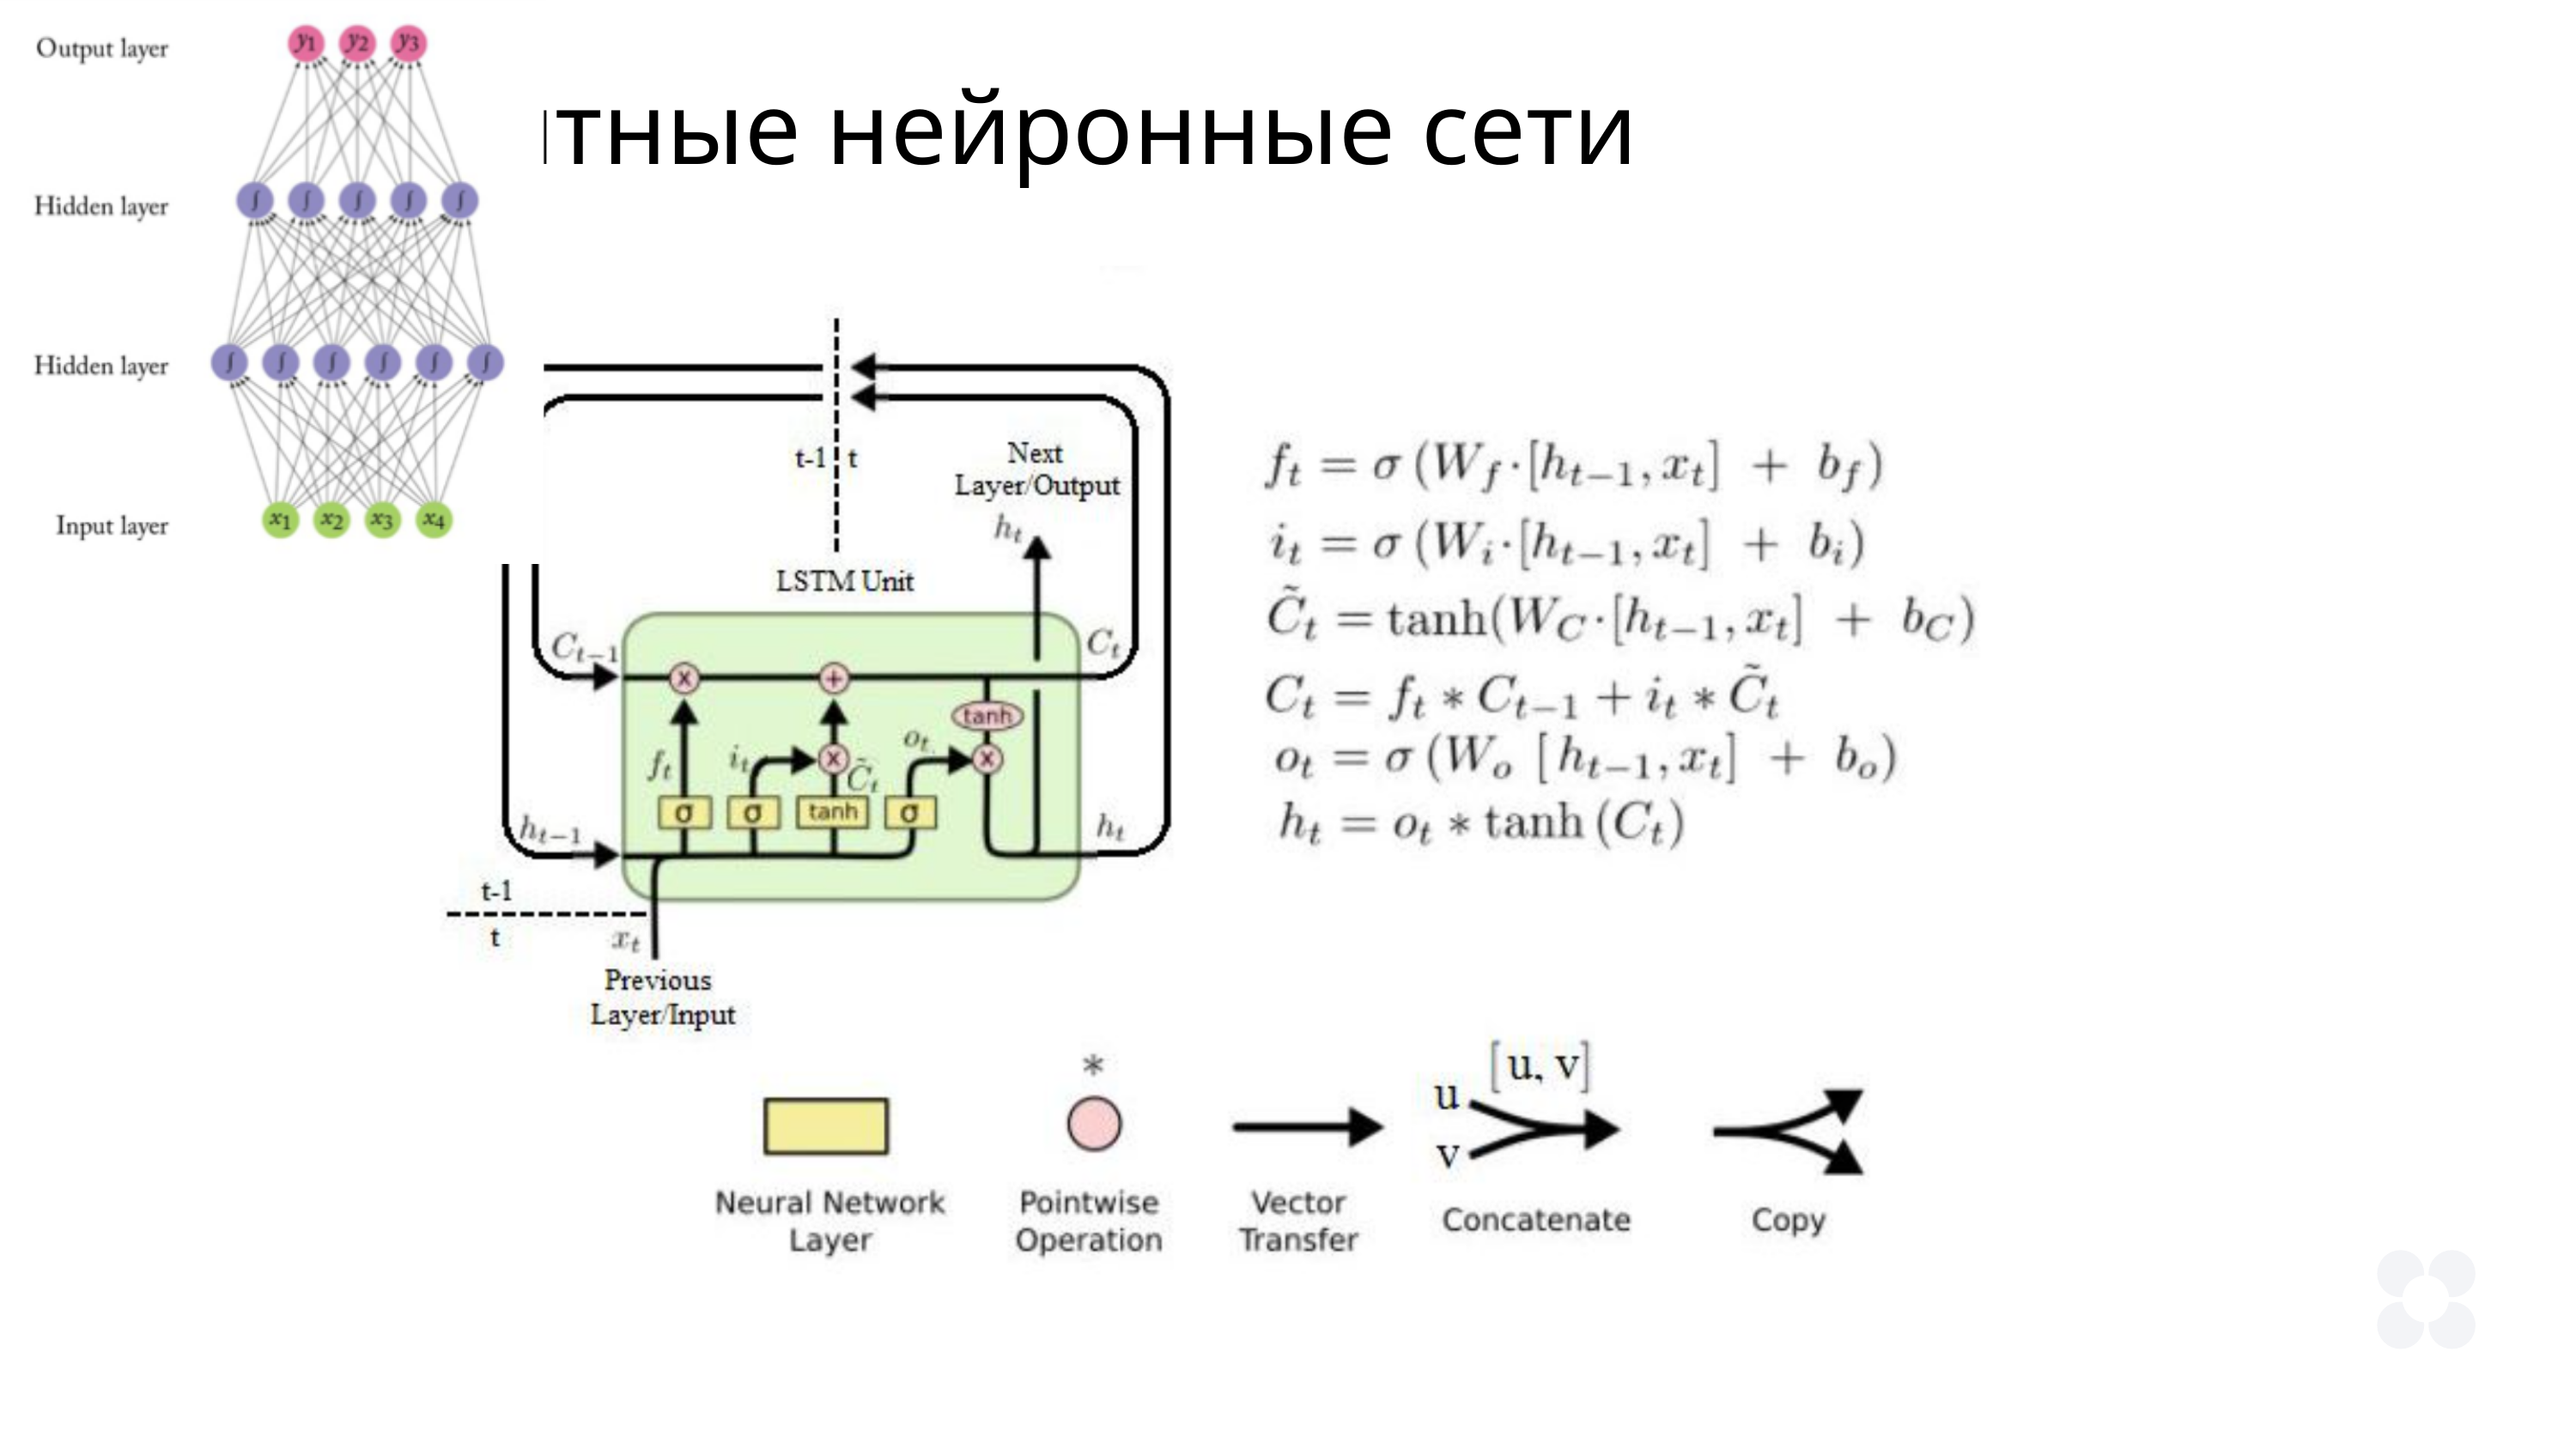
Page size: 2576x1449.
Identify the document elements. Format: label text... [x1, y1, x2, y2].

picture [0, 0, 2074, 1319]
text_box Рекуррентные нейронные сети [546, 75, 1757, 251]
